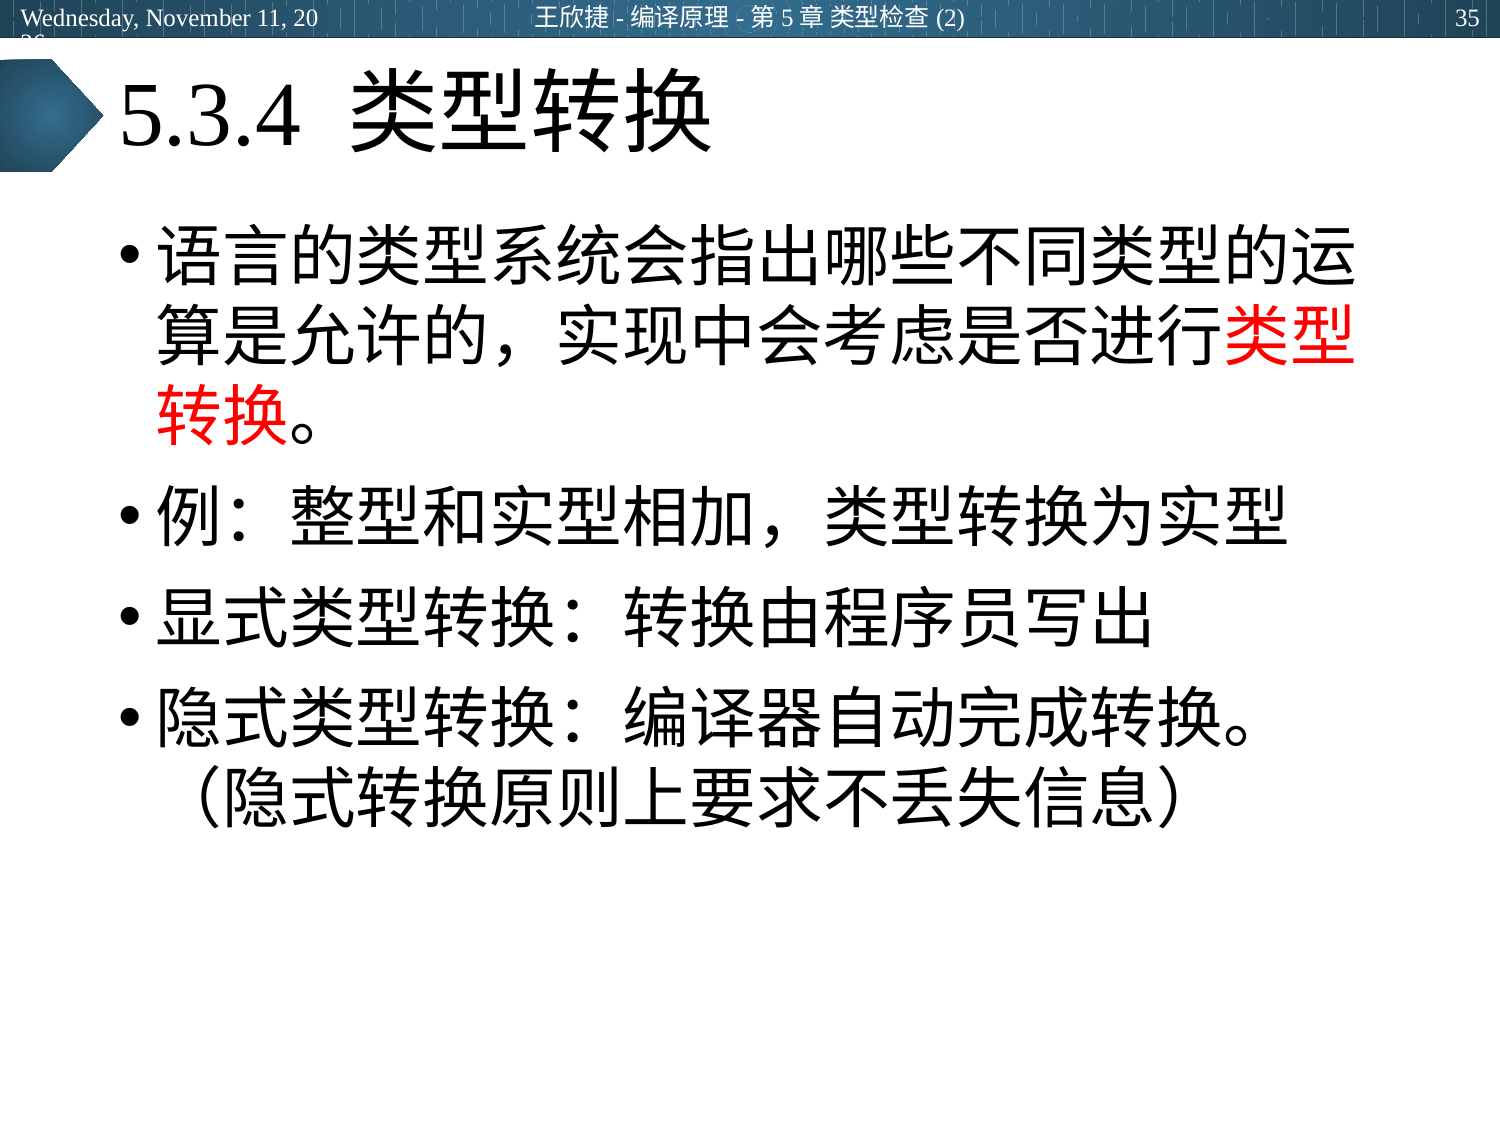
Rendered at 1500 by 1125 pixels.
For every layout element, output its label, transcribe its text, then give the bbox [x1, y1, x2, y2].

footer 王欣捷-编译原理-第5章 类型检查(2) [496, 1, 1004, 32]
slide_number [5, 1, 344, 32]
list 语言的类型系统会指出哪些不同类型的运算是允许的，实现中会考虑是否进行类型转换。 例：整型和实型相加，类型转换为实型 显式类型转换：转换由程序员写出 隐式类型转换：编译器自动完成转换。（隐式转换原则上要求不丢失信息） [103, 206, 1397, 1014]
title 5.3.4 类型转换 [103, 37, 1397, 194]
slide_number 35 [1157, 1, 1495, 32]
